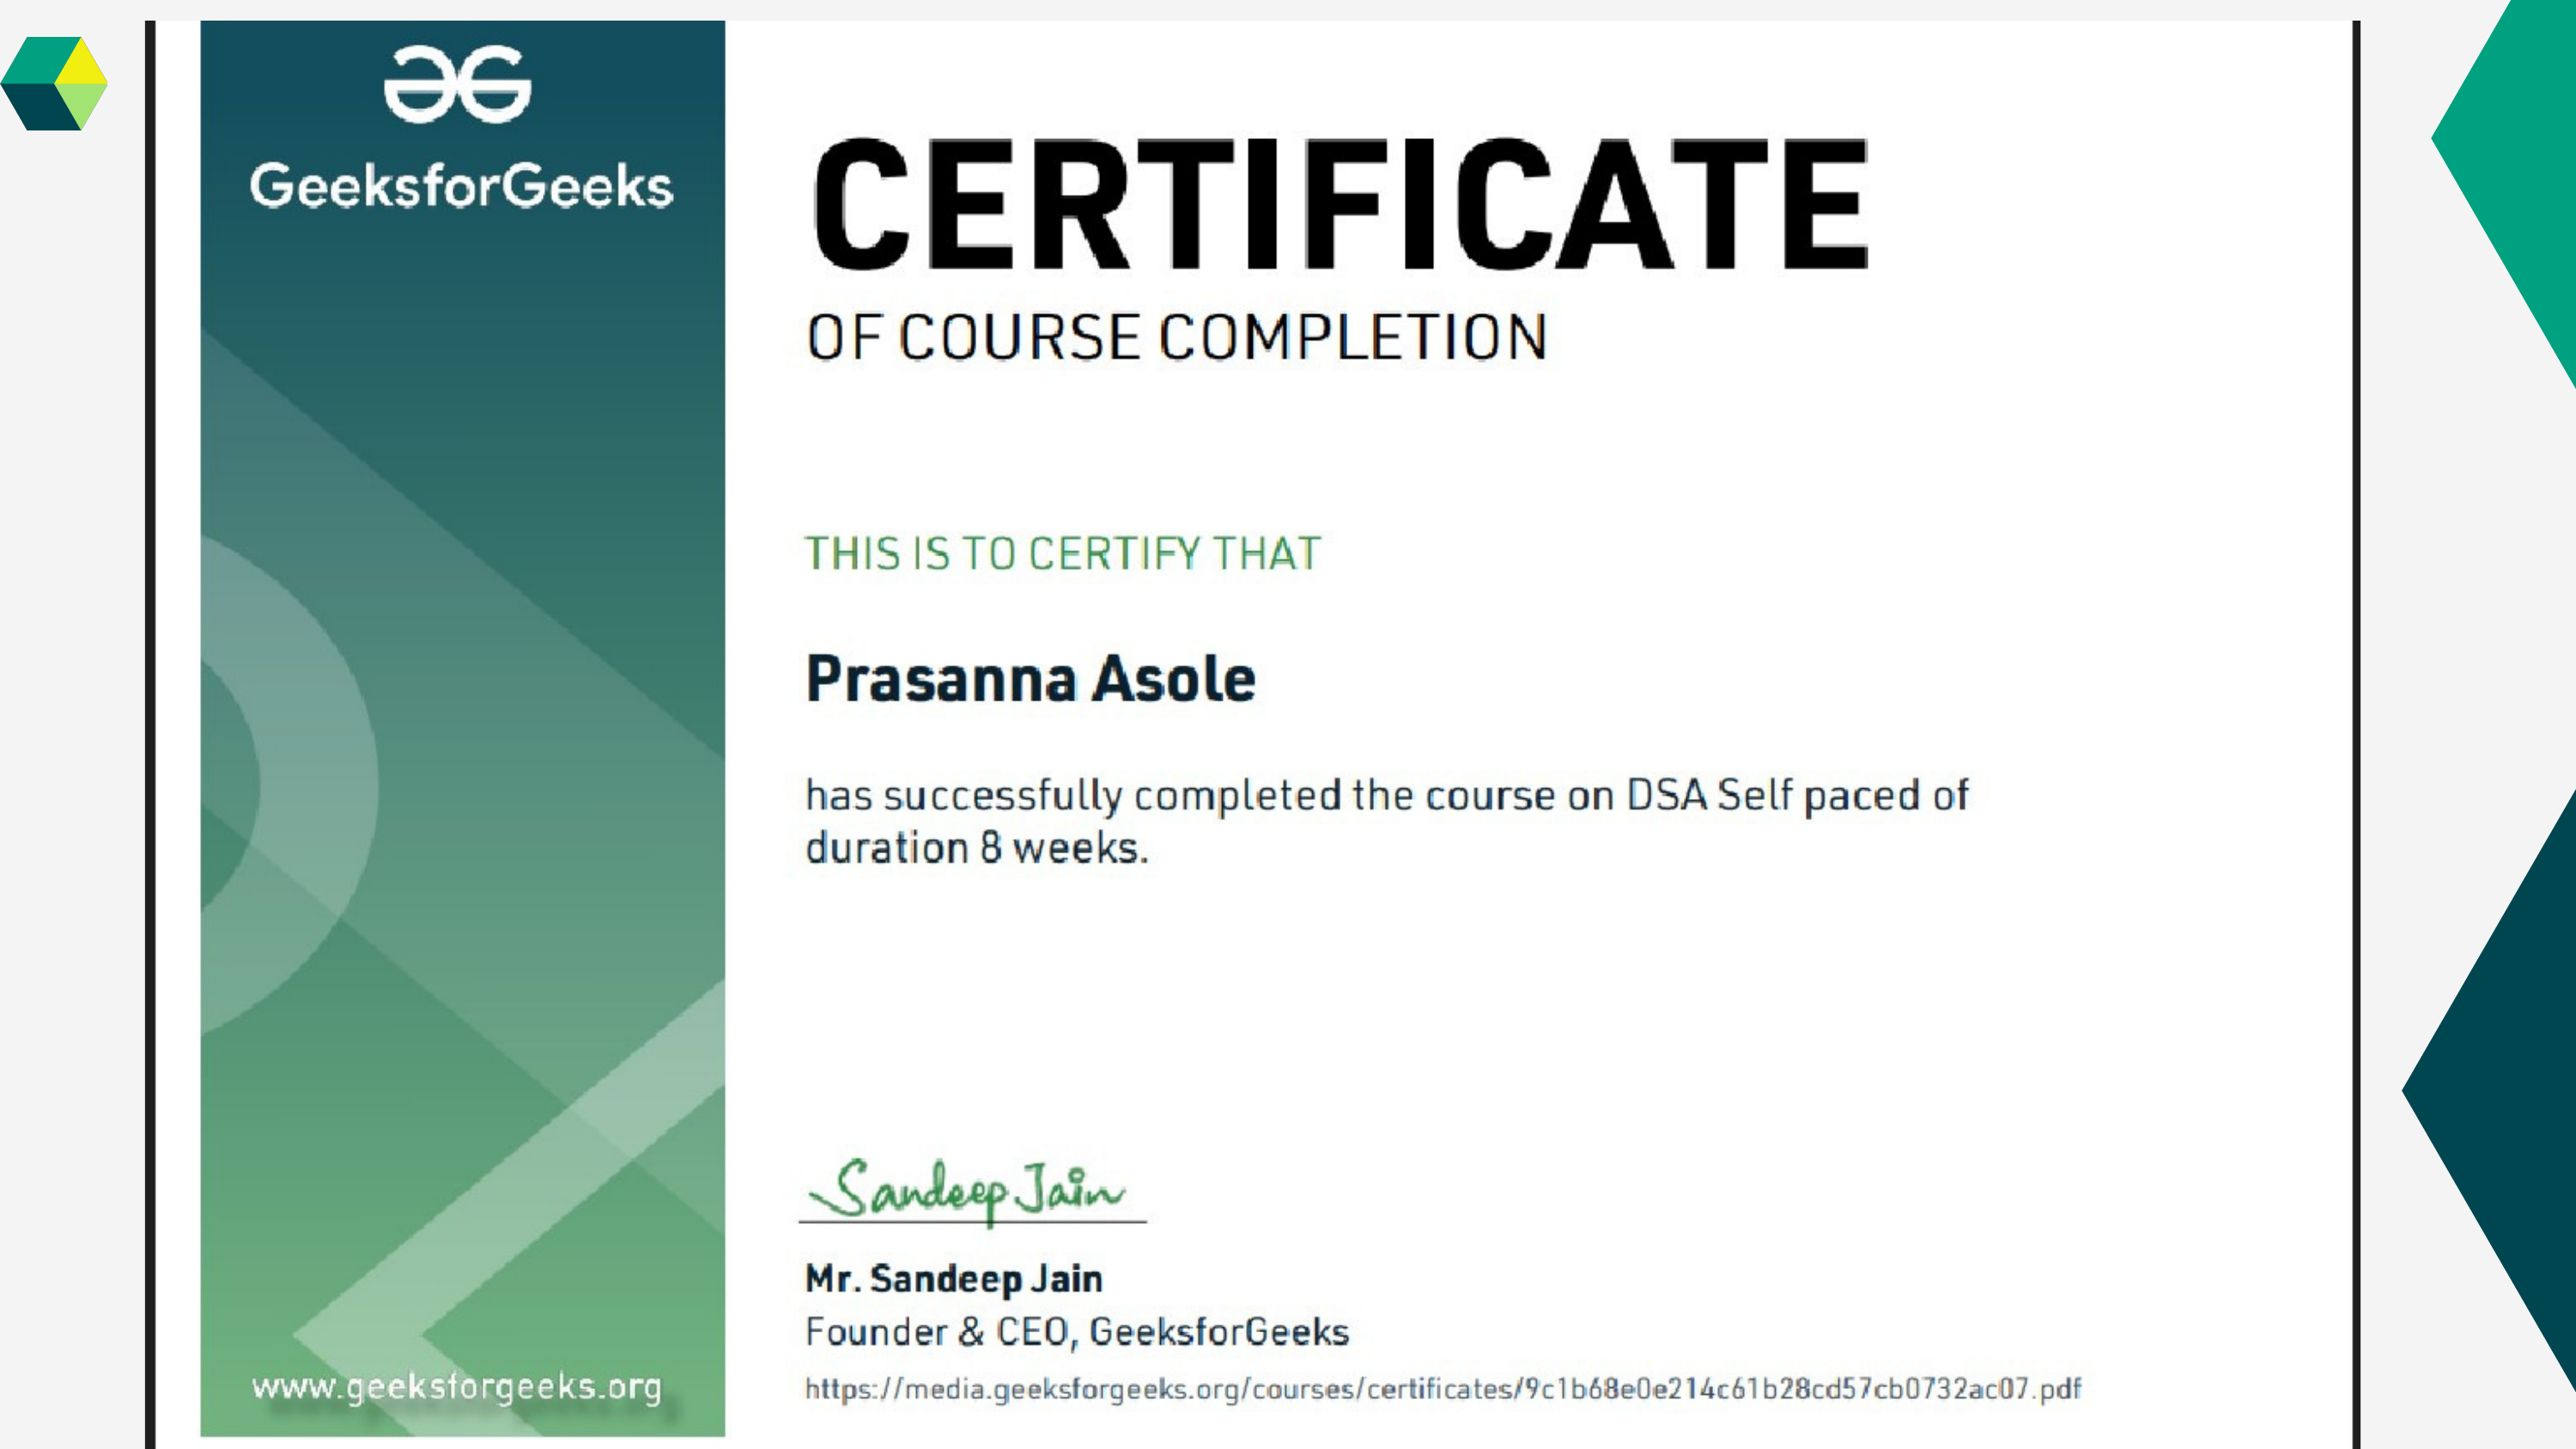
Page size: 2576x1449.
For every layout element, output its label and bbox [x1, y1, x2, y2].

text_box [0, 37, 108, 130]
text_box [2431, 0, 2576, 441]
text_box [144, 21, 2361, 1449]
text_box [2401, 662, 2576, 1449]
